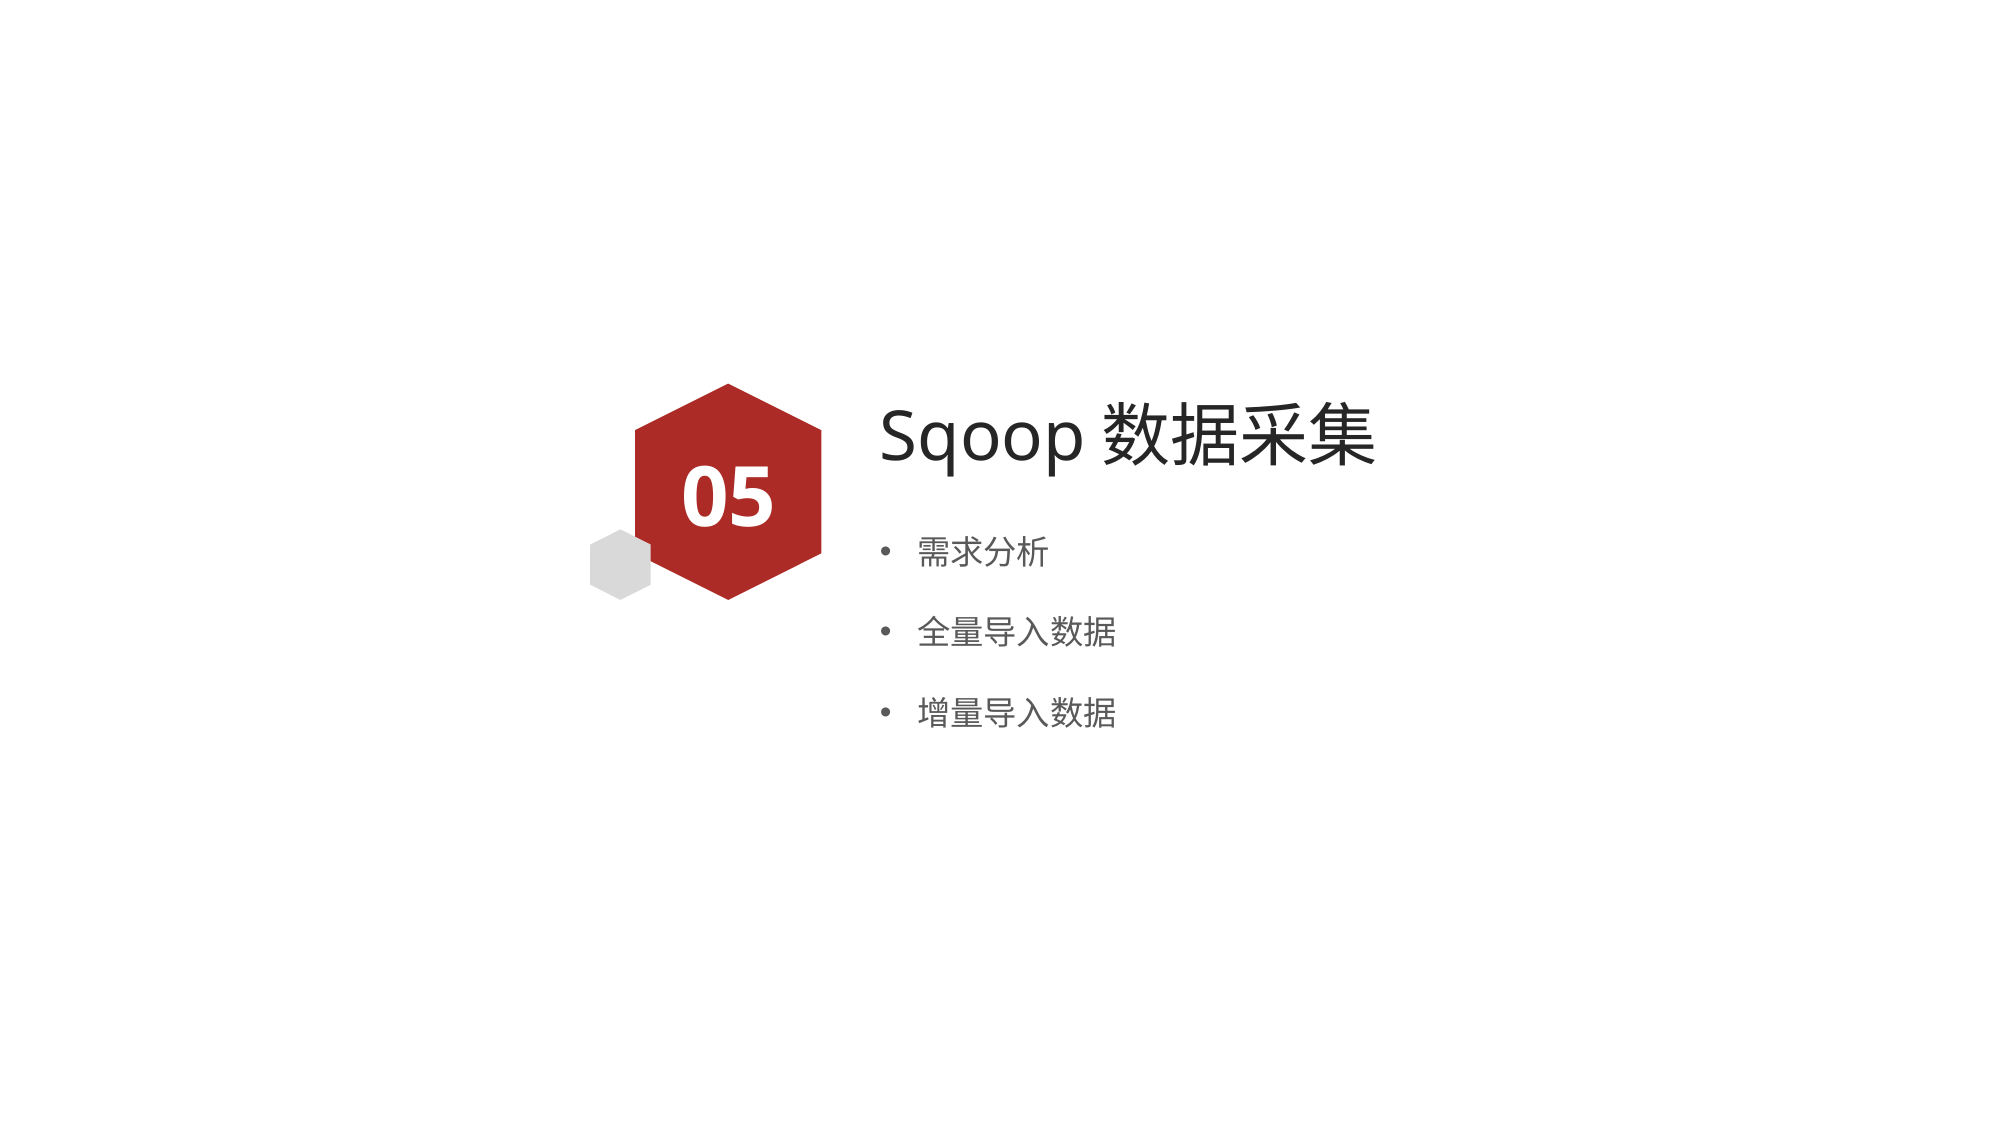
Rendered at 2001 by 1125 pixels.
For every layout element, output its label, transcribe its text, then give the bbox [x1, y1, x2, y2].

list 05 [636, 404, 822, 594]
list 需求分析 全量导入数据 增量导入数据 [864, 503, 1762, 837]
title Sqoop数据采集 [864, 393, 1969, 484]
